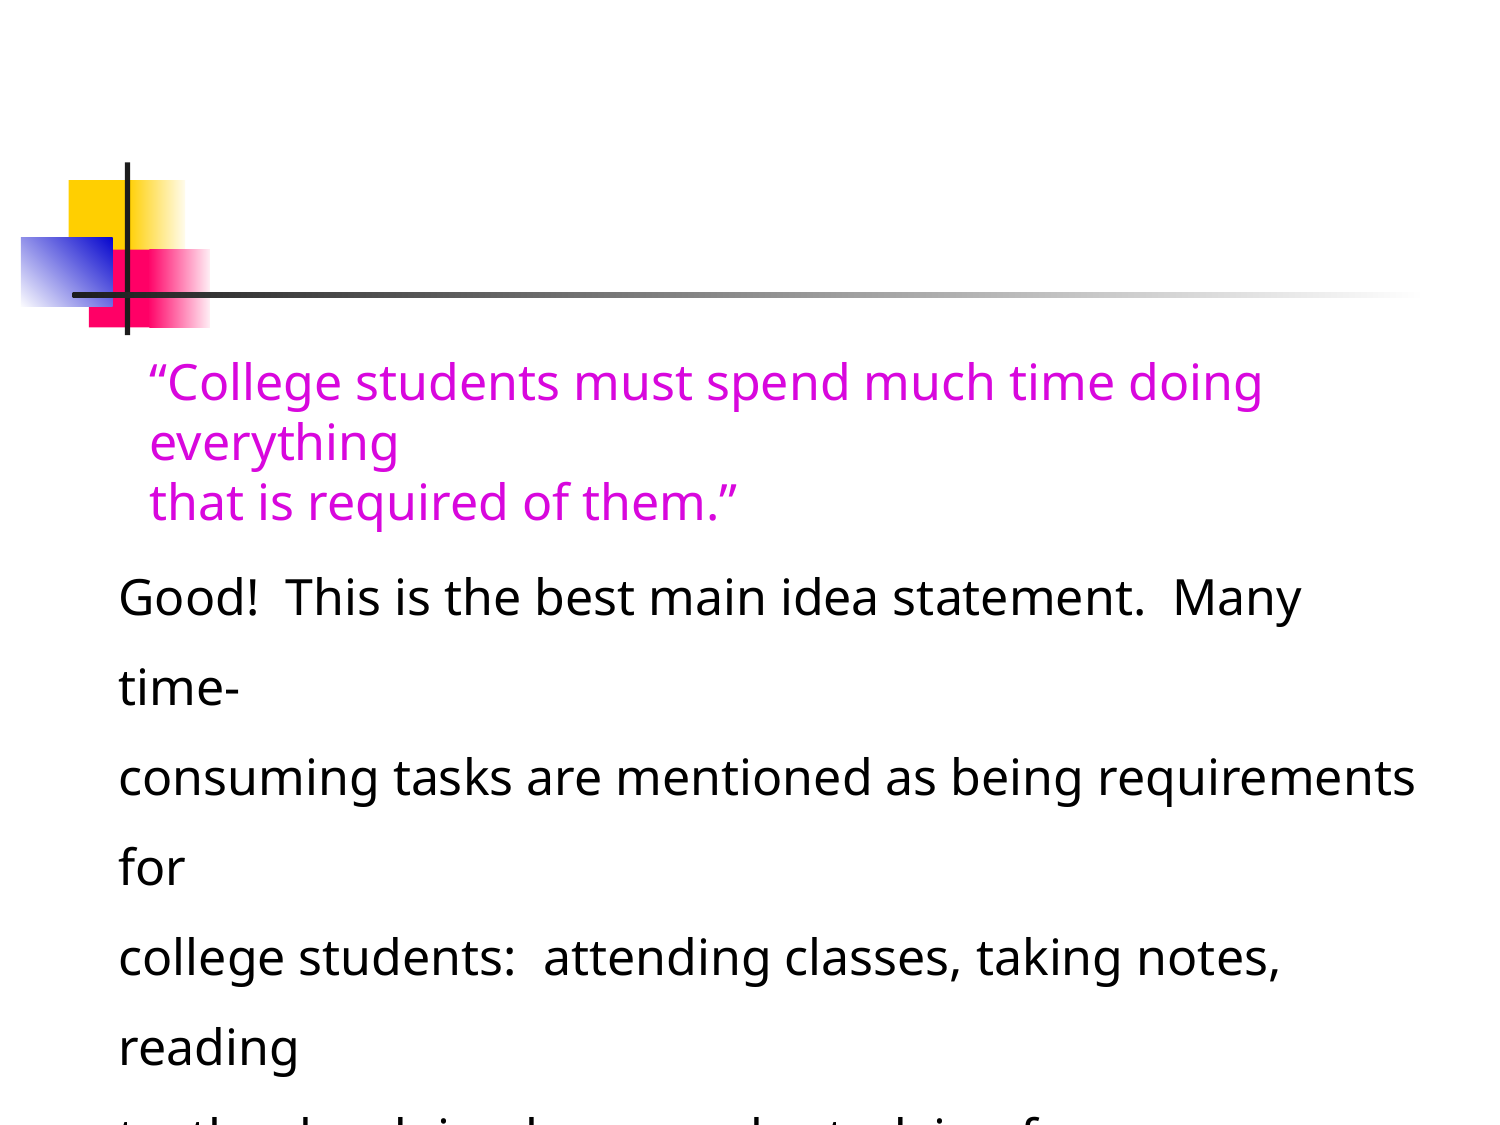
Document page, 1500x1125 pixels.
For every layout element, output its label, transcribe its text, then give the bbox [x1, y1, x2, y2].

text_box Good! This is the best main idea statement. Many time- consuming tasks are mentioned as being requirements for college students: attending classes, taking notes, reading textbooks, doing homework, studying for exams, writing essays, and doing research. [103, 528, 1434, 1125]
text_box “College students must spend much time doing everything that is required of them.” [134, 342, 1454, 538]
